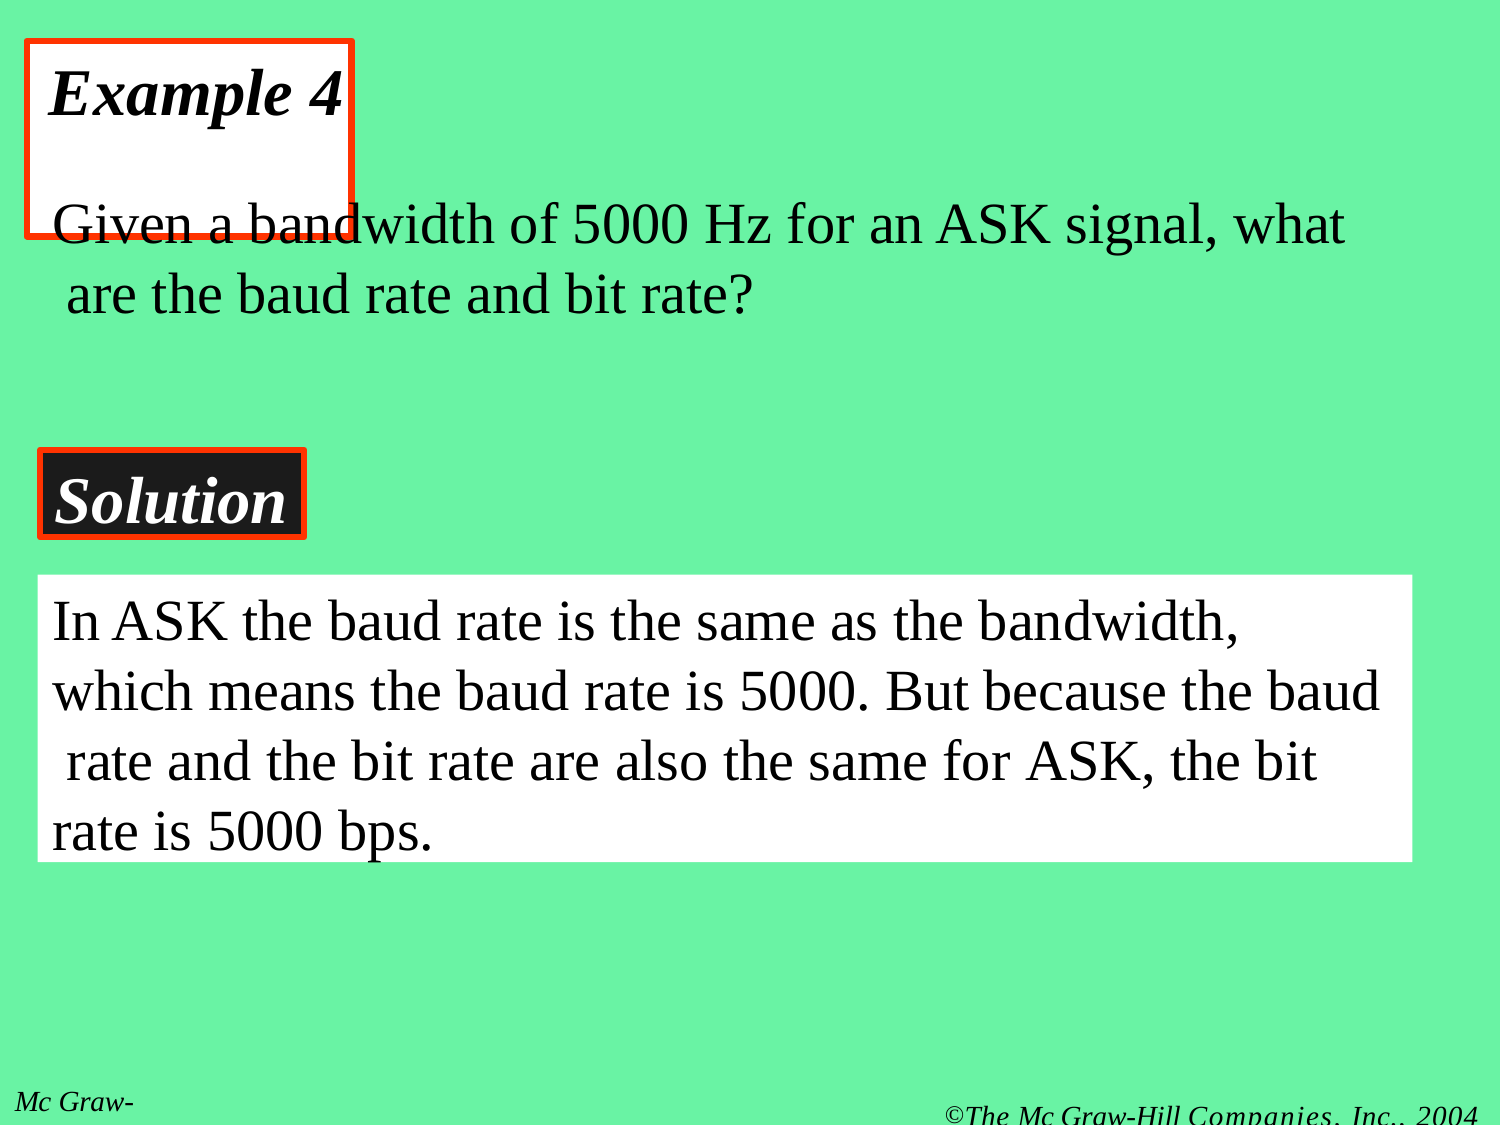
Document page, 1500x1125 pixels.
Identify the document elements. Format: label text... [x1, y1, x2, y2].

slide_number ©The Mc Graw-Hill Companies, Inc., 2004 [942, 1078, 1486, 1125]
footer Mc Graw-Hill [12, 1081, 177, 1125]
text_box In ASK the baud rate is the same as the bandwidth, which means the baud rate is 5000. But because the baud rate and the bit rate are also the same for ASK, the bit rate is 5000 bps. [37, 574, 1413, 863]
text_box Given a bandwidth of 5000 Hz for an ASK signal, what are the baud rate and bit rate? [50, 182, 1355, 325]
text_box Solution [40, 449, 305, 538]
title Example 4 [26, 40, 352, 237]
